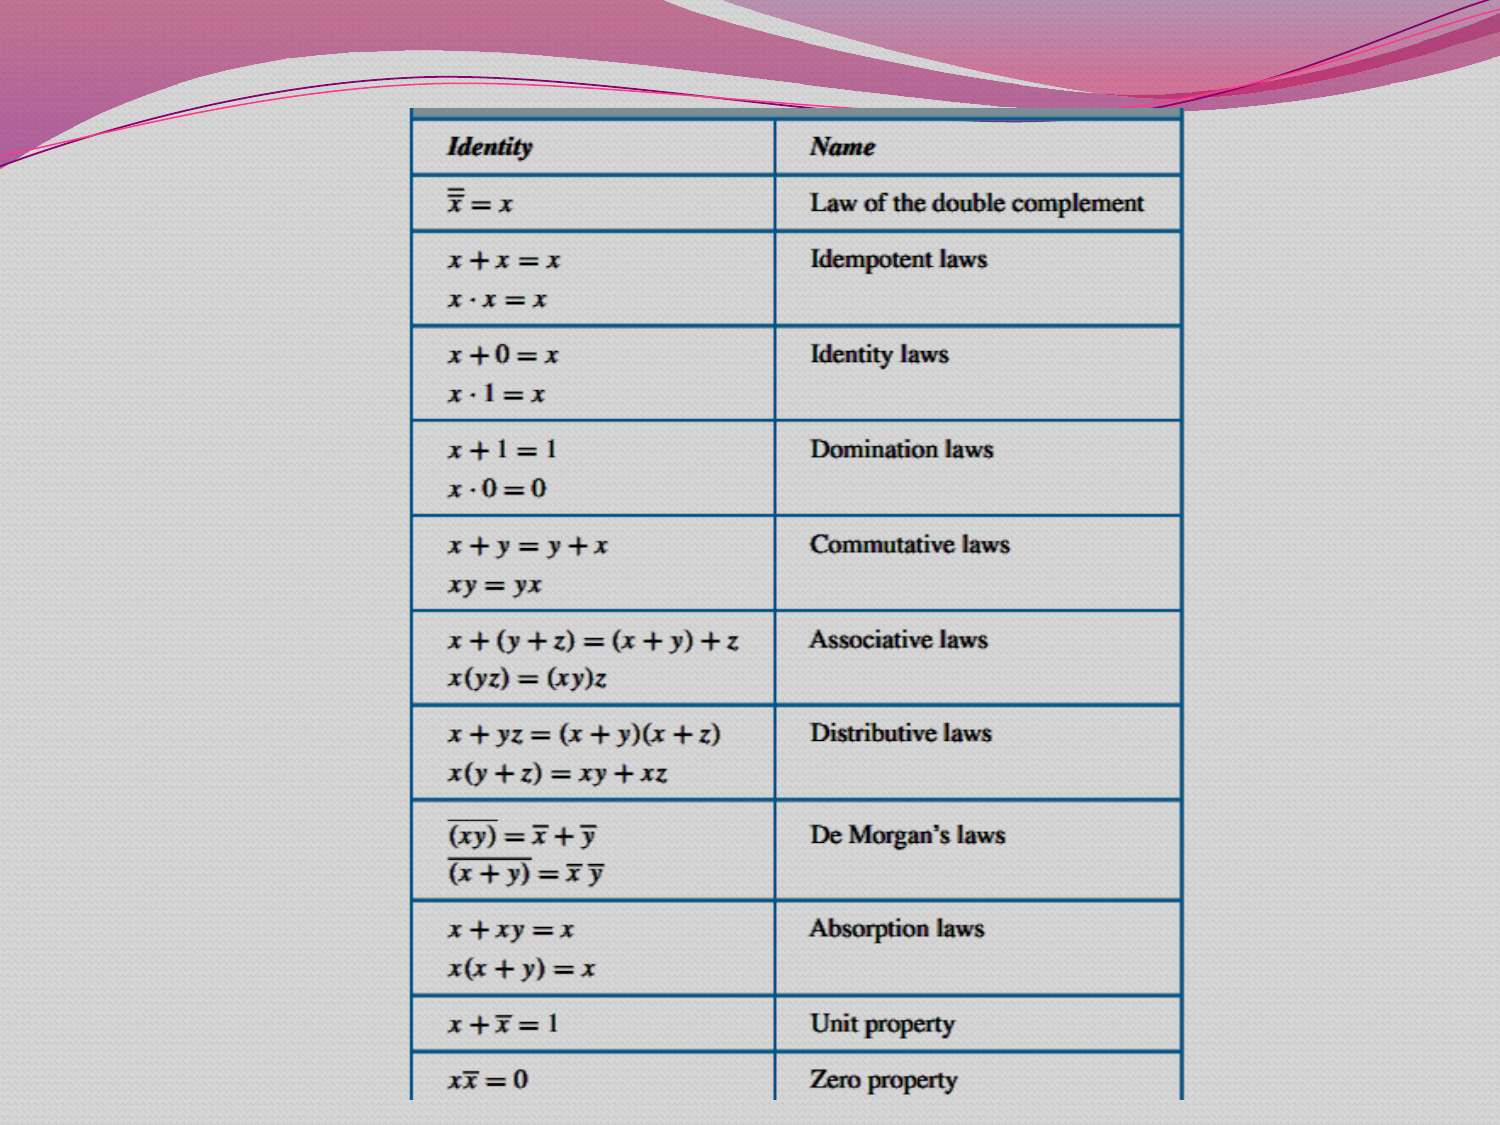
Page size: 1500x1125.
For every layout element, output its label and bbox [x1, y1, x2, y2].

picture [399, 108, 1188, 1101]
